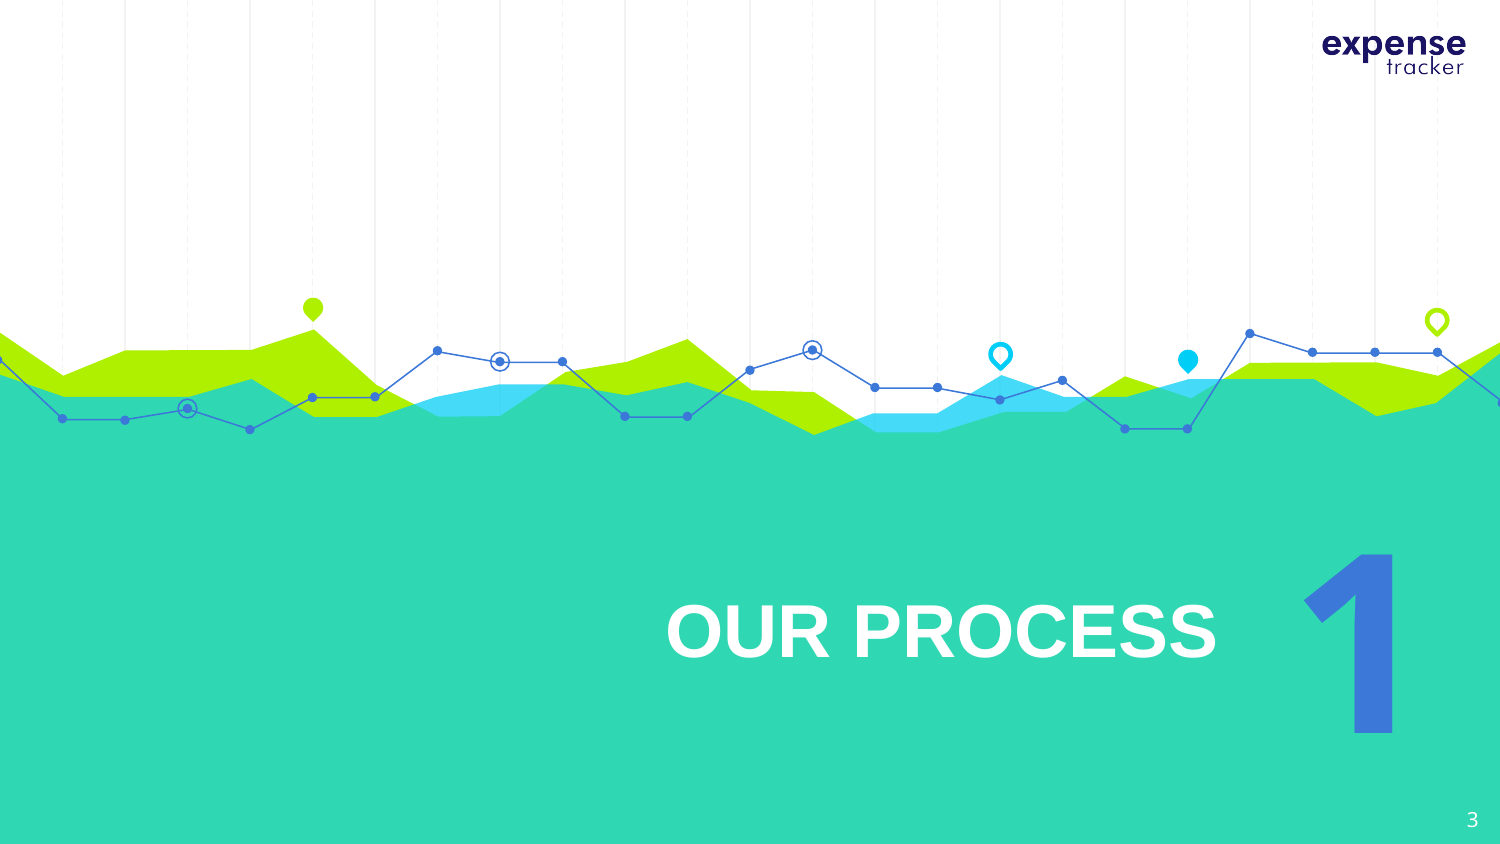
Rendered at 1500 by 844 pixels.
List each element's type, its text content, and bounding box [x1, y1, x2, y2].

title OUR PROCESS [378, 497, 1235, 688]
picture [1321, 22, 1468, 80]
slide_number 3 [1403, 791, 1494, 844]
text_box 1 [1216, 600, 1500, 799]
